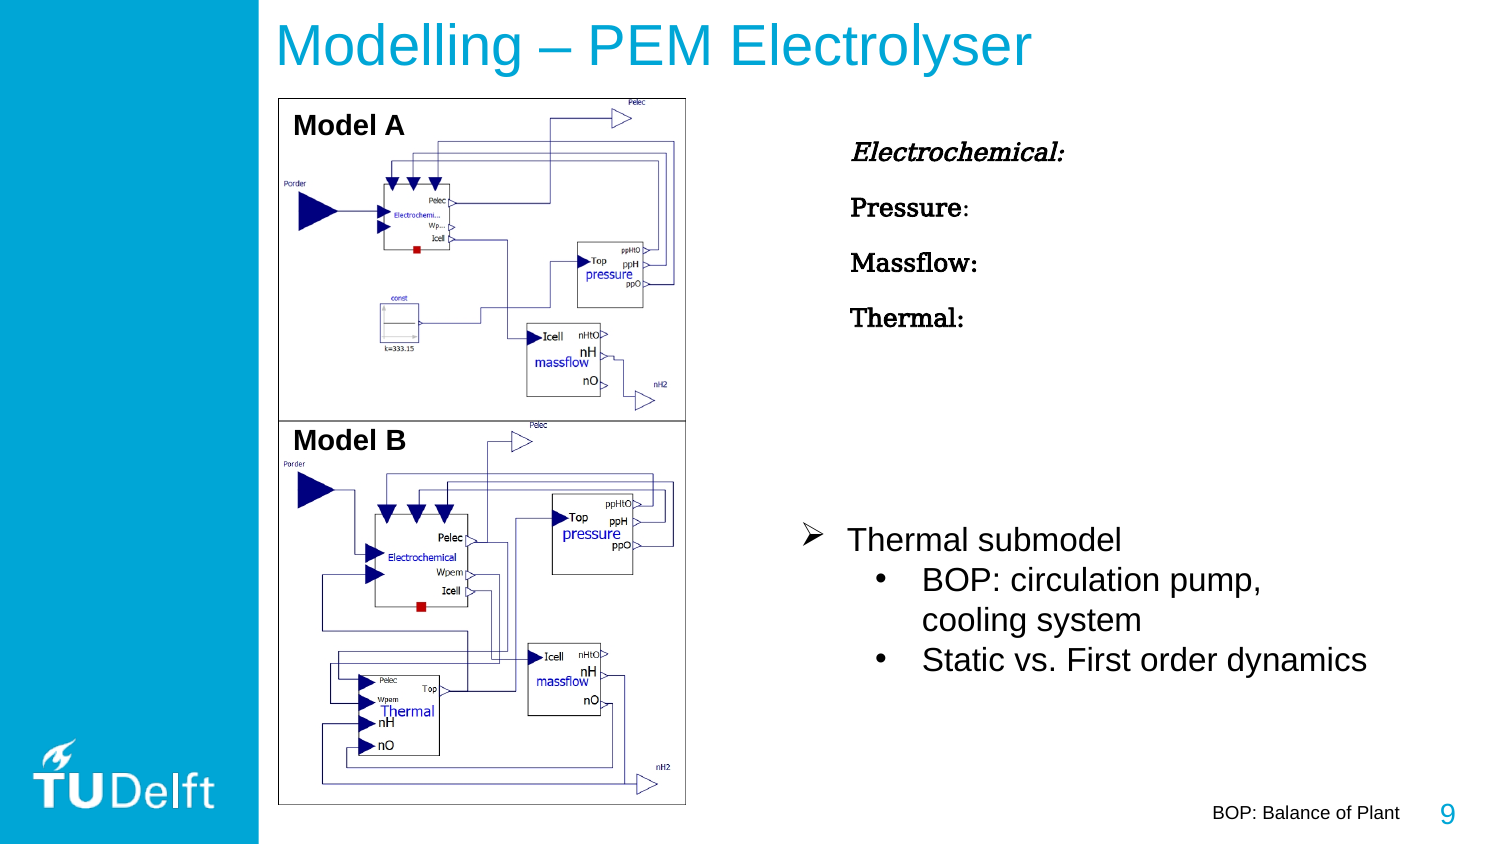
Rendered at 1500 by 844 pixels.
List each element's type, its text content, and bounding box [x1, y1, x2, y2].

picture [278, 98, 686, 805]
text_box Thermal submodel BOP: circulation pump, cooling system Static vs. First order dynamics [785, 510, 1391, 766]
title Modelling – PEM Electrolyser [260, 0, 1427, 85]
text_box BOP: Balance of Plant [1197, 793, 1415, 831]
